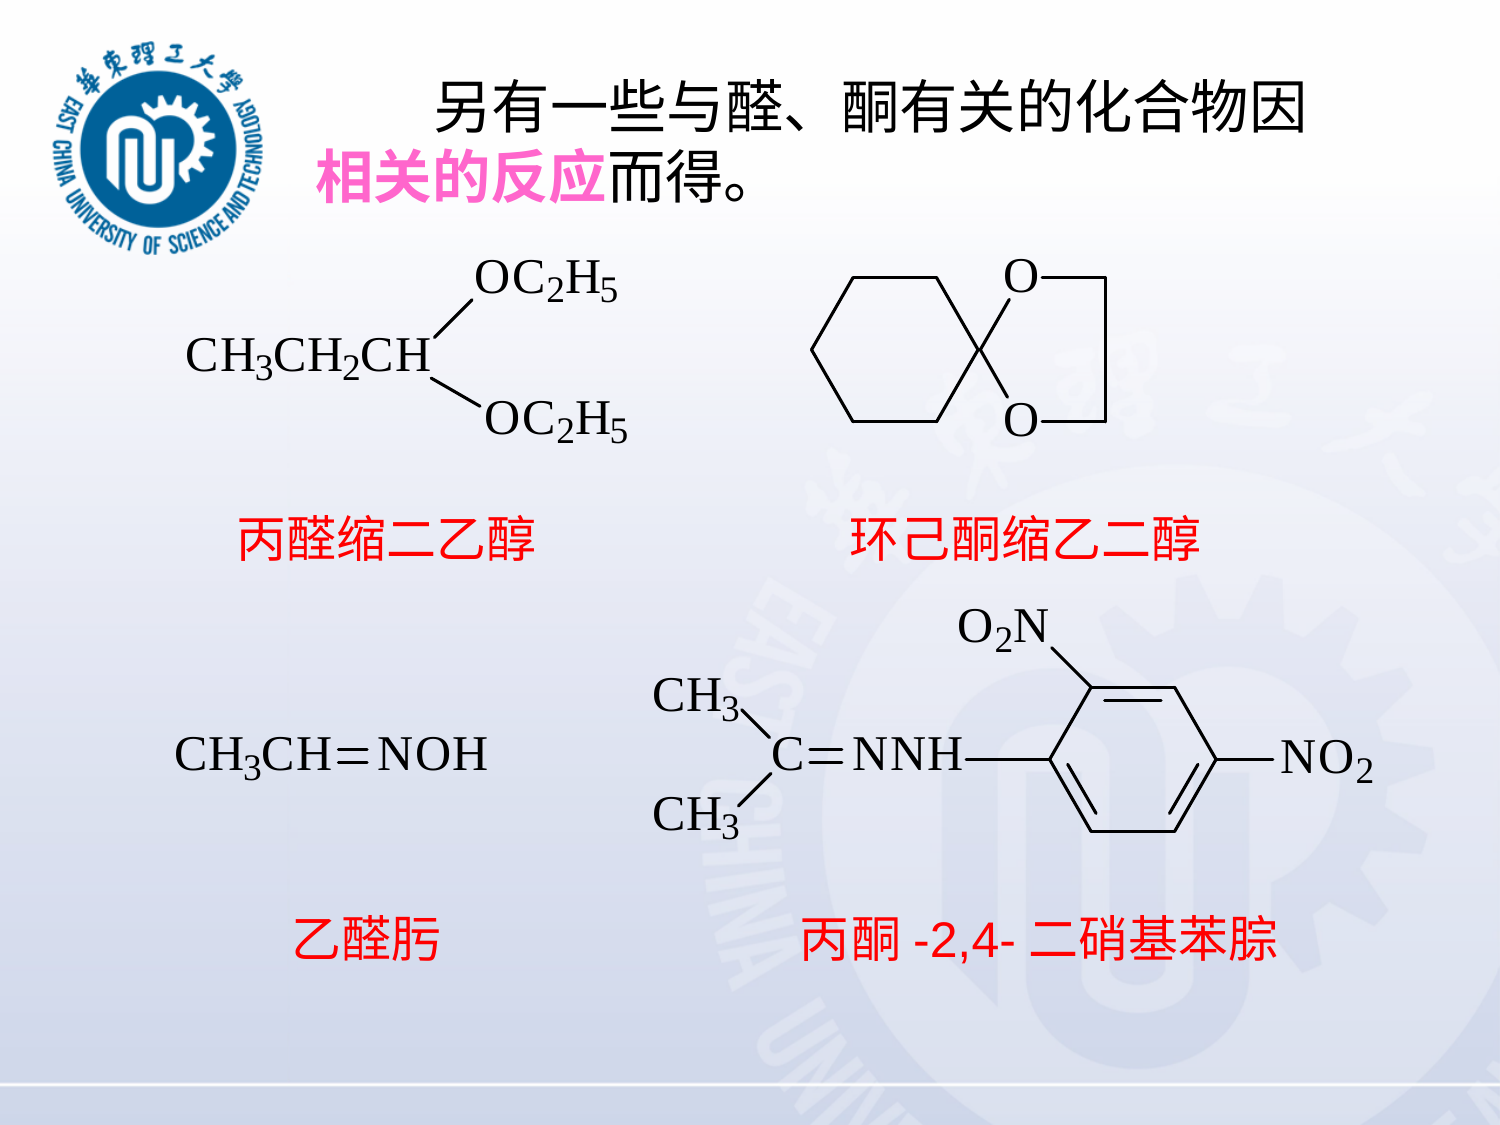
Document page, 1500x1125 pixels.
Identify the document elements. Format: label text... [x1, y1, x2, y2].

picture [0, 0, 1500, 1125]
text_box 丙醛缩二乙醇 环己酮缩乙二醇 [162, 499, 1275, 575]
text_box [174, 237, 1123, 469]
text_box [163, 587, 1389, 866]
text_box 乙醛肟 丙酮-2,4-二硝基苯腙 [124, 899, 1388, 975]
text_box 另有一些与醛、酮有关的化合物因相关的反应而得。 [301, 62, 1353, 218]
